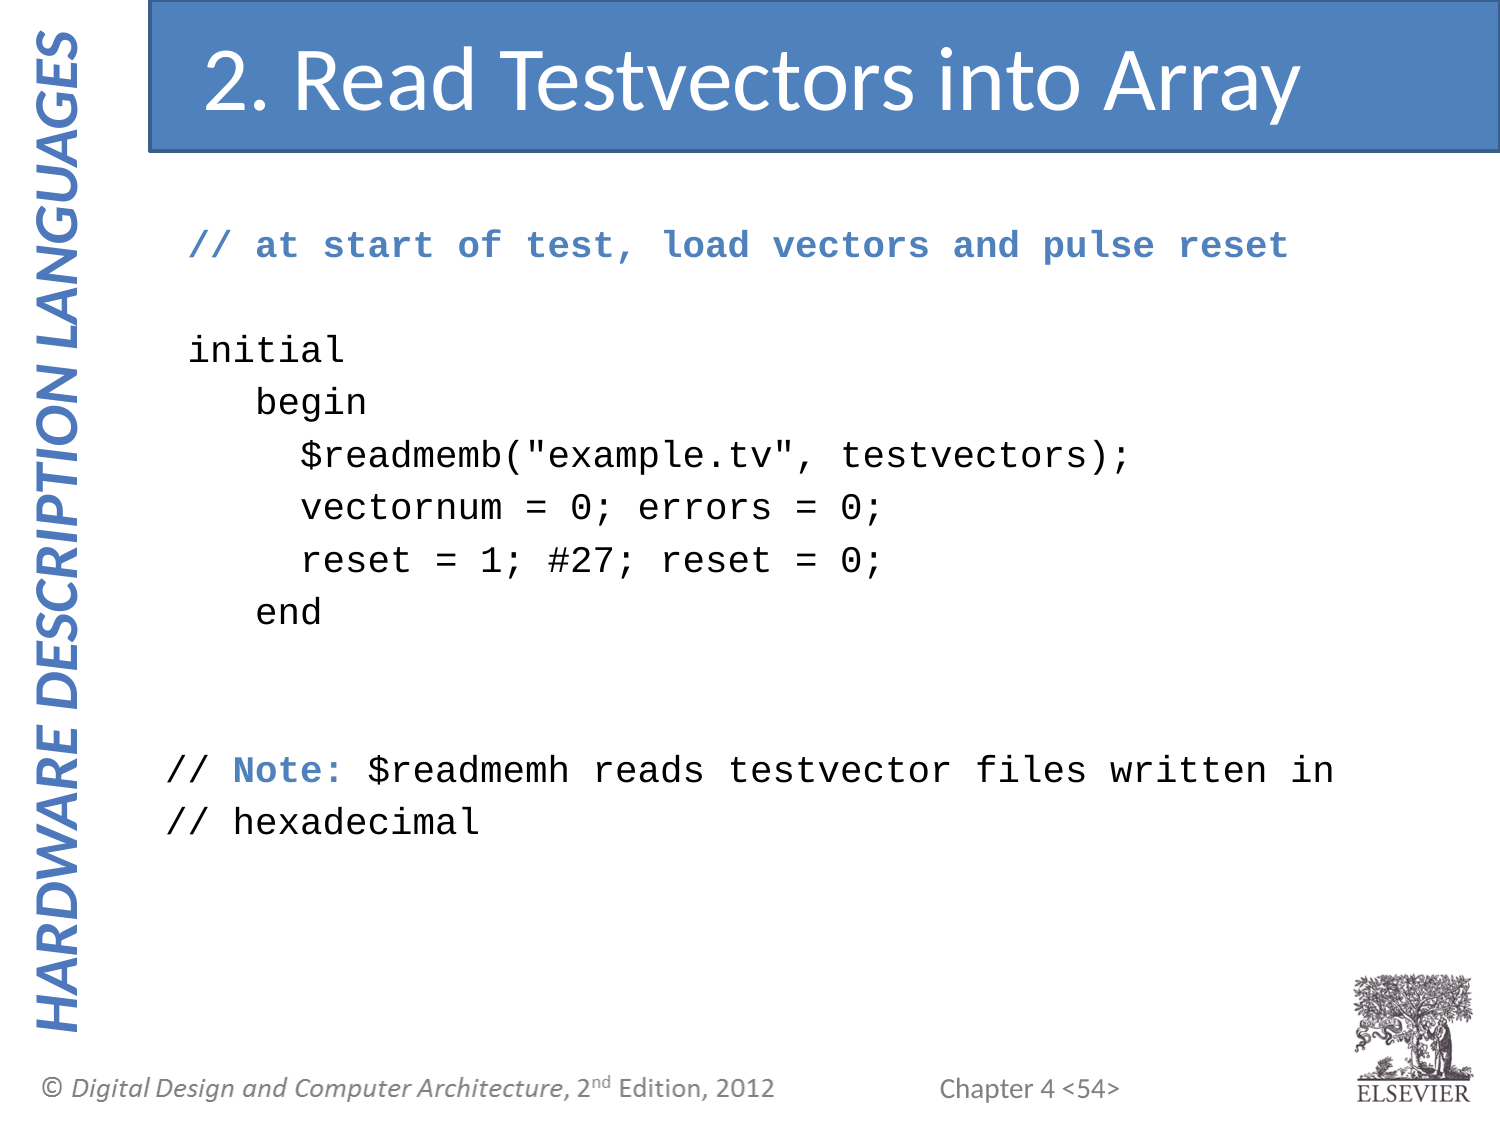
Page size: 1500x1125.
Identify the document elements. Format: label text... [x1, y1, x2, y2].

list // at start of test, load vectors and pulse reset initial begin $readmemb("example.tv", testvectors); vectornum = 0; errors = 0; reset = 1; #27; reset = 0; end // Note: $readmemh reads testvector files written in // hexadecimal [150, 212, 1425, 1063]
text_box 2. Read Testvectors into Array [187, 11, 1488, 136]
picture [0, 0, 1500, 1125]
text_box [87, 174, 1413, 1025]
